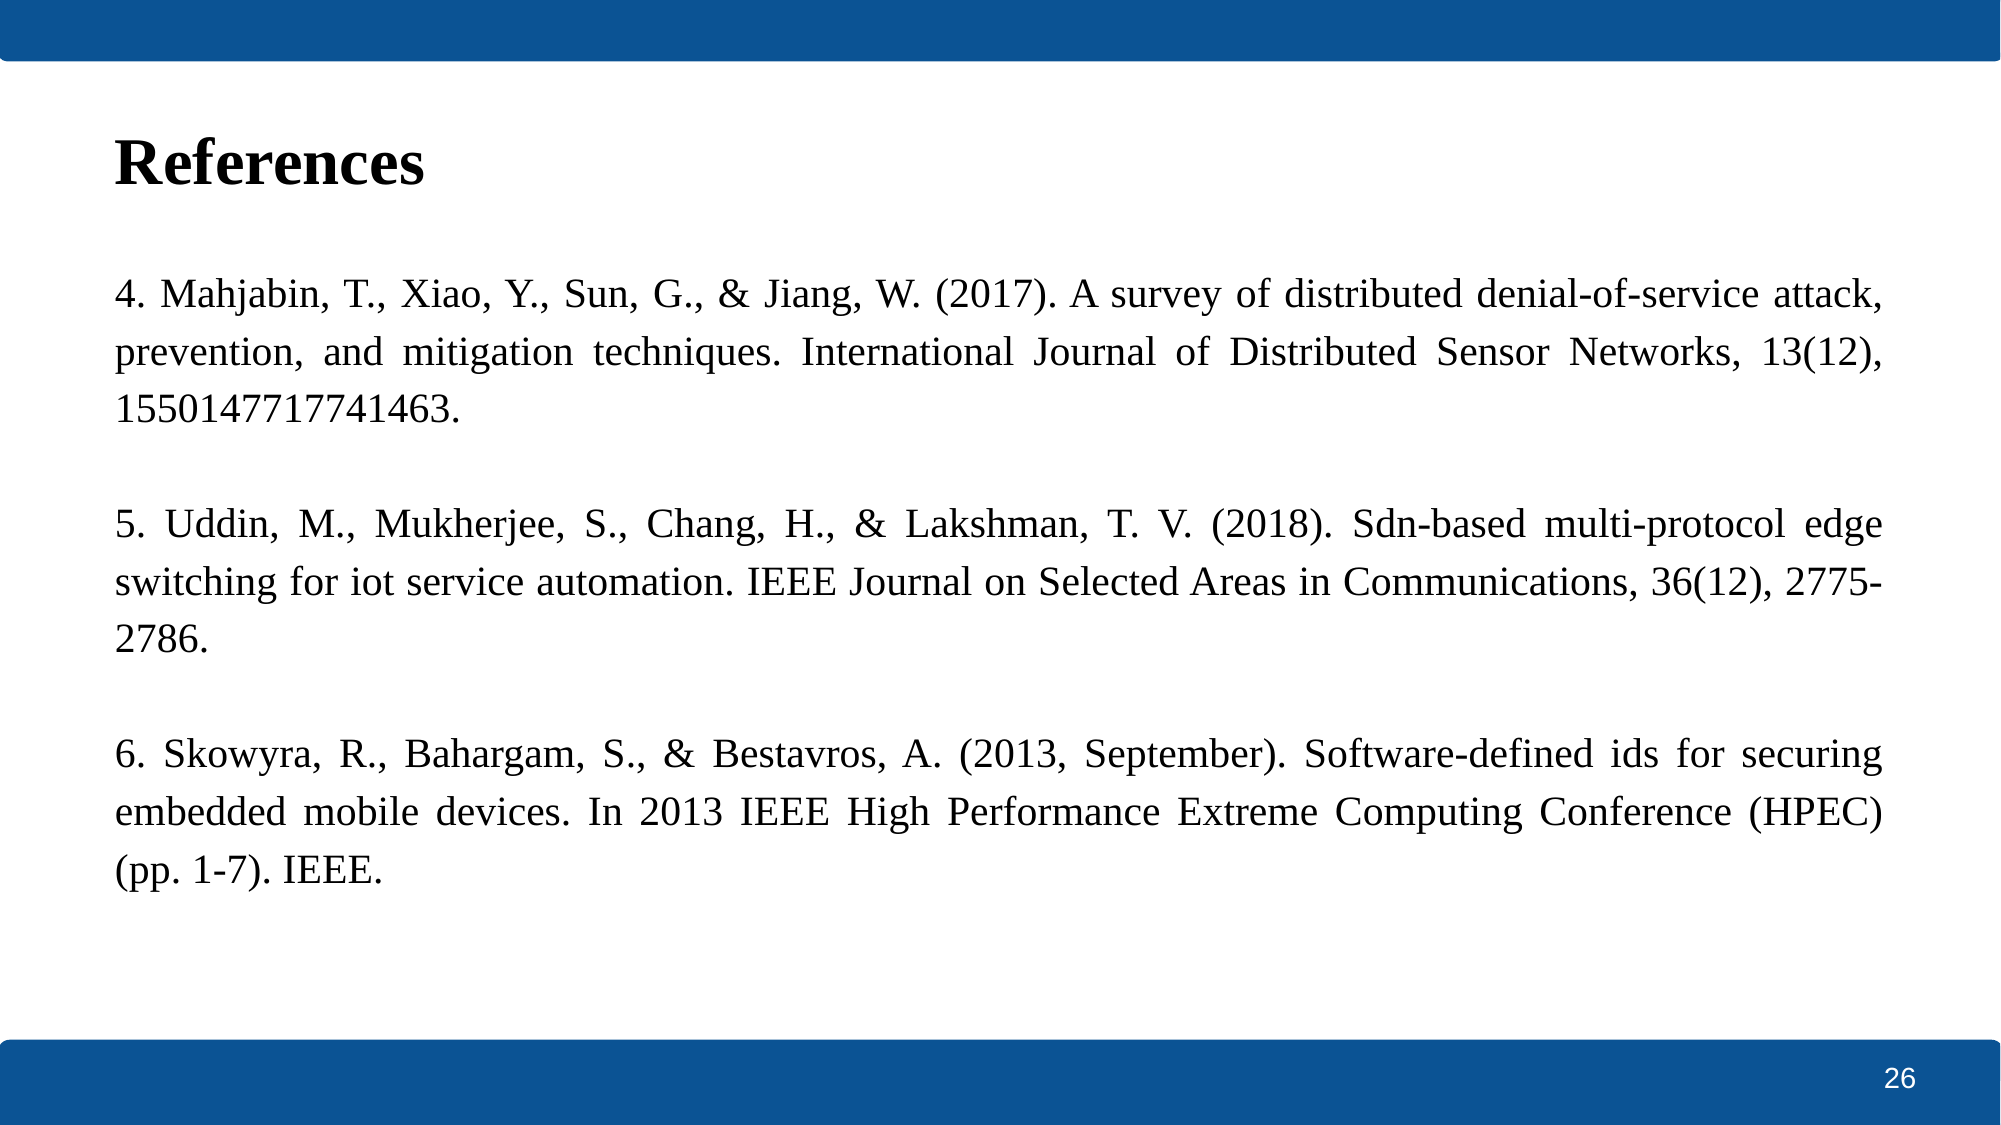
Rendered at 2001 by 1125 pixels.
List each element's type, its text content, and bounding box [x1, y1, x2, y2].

list 4. Mahjabin, T., Xiao, Y., Sun, G., & Jiang, W. (2017). A survey of distributed denial-of-service attack, prevention, and mitigation techniques. International Journal of Distributed Sensor Networks, 13(12), 1550147717741463. 5. Uddin, M., Mukherjee, S., Chang, H., & Lakshman, T. V. (2018). Sdn-based multi-protocol edge switching for iot service automation. IEEE Journal on Selected Areas in Communications, 36(12), 2775-2786. 6. Skowyra, R., Bahargam, S., & Bestavros, A. (2013, September). Software-defined ids for securing embedded mobile devices. In 2013 IEEE High Performance Extreme Computing Conference (HPEC) (pp. 1-7). IEEE. [99, 243, 1900, 1042]
title References [99, 100, 1900, 213]
text_box 26 [1869, 1051, 1950, 1102]
